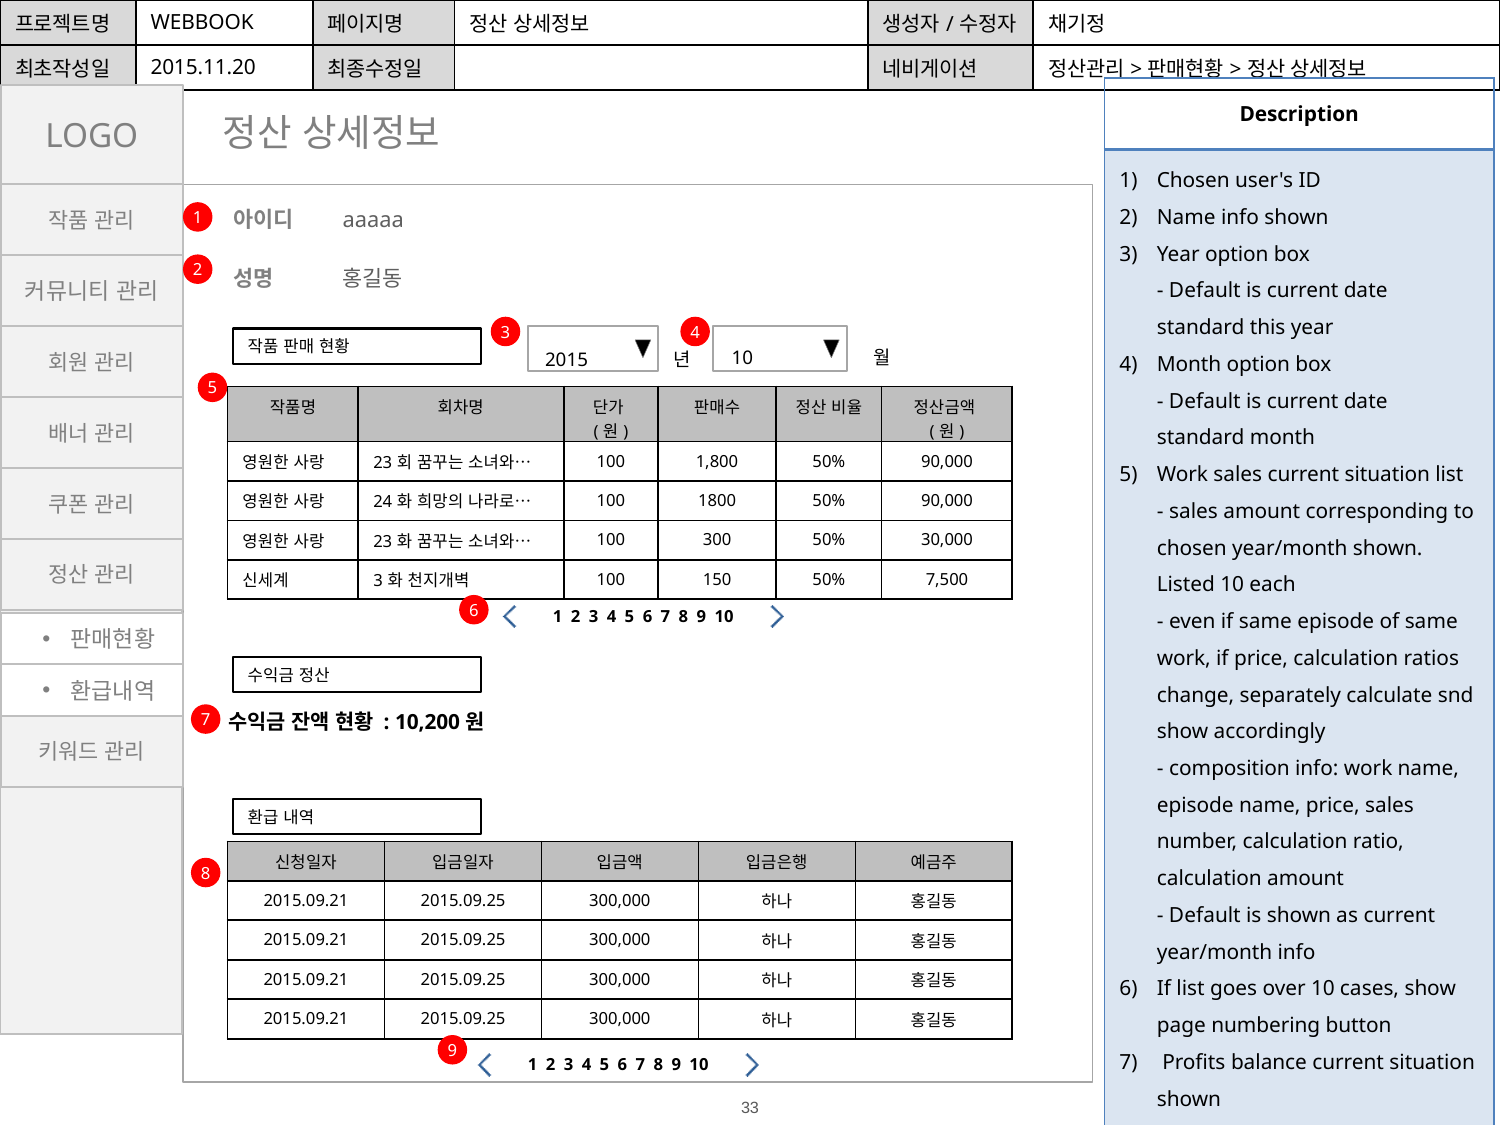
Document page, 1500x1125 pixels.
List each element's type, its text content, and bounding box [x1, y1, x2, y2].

table_cell 2015.09.25 [385, 882, 541, 919]
table_cell Chosen user's ID Name info shown Year option box - Default is current date standard this year Month option box - Default is current date standard month Work sales current situation list - sales amount corresponding to chosen year/month shown. Listed 10 each - even if same episode of same work, if price, calculation ratios change, separately calculate snd show accordingly - composition info: work name, episode name, price, sales number, calculation ratio, calculation amount - Default is shown as current year/month info If list goes over 10 cases, show page numbering button Profits balance current situation shown - balance = accumulated profit – refund amount Refund history list - after submitting refund application, if manager processes refund completion, shows on list - 10 each shown - composition info; application date, deposit date, deposit amount, deposit bank, account holder If list has over 10 cases, page numbering button shown [1105, 151, 1493, 1125]
text_box 년 [658, 329, 706, 378]
table_cell 최종수정일 [314, 46, 454, 89]
table_cell 300,000 [542, 961, 698, 998]
text_box 배너 관리 [0, 395, 185, 466]
table_cell 3화 천지개벽 [359, 561, 563, 598]
text_box 10 [716, 327, 769, 376]
text_box 1 [180, 200, 215, 234]
text_box [0, 789, 184, 1036]
table_cell 7,500 [882, 561, 1011, 598]
table_header 입금액 [542, 842, 698, 880]
text_box 키워드 관리 [0, 717, 185, 789]
table_header 회차명 [359, 387, 563, 441]
table_header 프로젝트명 [1, 1, 135, 44]
text_box 2015 [530, 329, 608, 378]
table_cell 2015.09.21 [228, 1000, 384, 1038]
text_box aaaaa [322, 191, 626, 246]
table_cell 100 [565, 521, 657, 559]
table_header WEBBOOK [137, 1, 312, 44]
table_cell 23회 꿈꾸는 소녀와… [359, 442, 563, 480]
table_cell 하나 [699, 961, 855, 998]
table_cell 하나 [699, 882, 855, 919]
table_cell 정산관리>판매현황>정산 상세정보 [1034, 46, 1499, 89]
text_box [711, 324, 849, 374]
table_cell 300,000 [542, 1000, 698, 1038]
text_box 정산 상세정보 [208, 101, 456, 162]
table_cell 2015.11.20 [137, 46, 312, 89]
text_box 홍길동 [322, 250, 626, 305]
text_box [472, 1046, 765, 1083]
text_box 6 [457, 592, 491, 627]
table_cell 2015.09.25 [385, 1000, 541, 1038]
table_cell 1,800 [659, 442, 775, 480]
table_cell 24화 희망의 나라로… [359, 482, 563, 520]
text_box 3 [488, 314, 523, 349]
table_cell 30,000 [882, 521, 1011, 559]
text_box 정산 관리 [0, 537, 185, 610]
table_cell 90,000 [882, 482, 1011, 520]
table_cell 100 [565, 561, 657, 596]
table_cell 홍길동 [856, 961, 1011, 998]
table_cell 홍길동 [856, 921, 1011, 959]
text_box 작품 관리 [0, 182, 185, 253]
table_header 단가(원) [565, 387, 657, 441]
text_box [526, 324, 660, 374]
text_box 쿠폰 관리 [0, 466, 185, 537]
text_box 작품 판매 현황 [231, 326, 483, 366]
table_header 신청일자 [228, 842, 384, 880]
table_cell 50% [777, 442, 881, 480]
text_box [821, 337, 842, 360]
table_header 생성자/수정자 [869, 1, 1032, 44]
table_cell 23화 꿈꾸는 소녀와… [359, 521, 563, 559]
text_box 커뮤니티 관리 [0, 253, 185, 325]
table_header 예금주 [856, 842, 1011, 880]
table_cell 150 [659, 561, 775, 596]
text_box 수익금 잔액 현황 : 10,200원 [215, 702, 540, 741]
table_header 정산 비율 [777, 387, 881, 441]
text_box 8 [188, 855, 223, 890]
text_box 수익금 정산 [231, 655, 483, 695]
table_header 페이지명 [314, 1, 454, 44]
table_cell 신세계 [228, 561, 357, 598]
text_box 월 [859, 327, 906, 376]
table_header 작품명 [228, 387, 357, 441]
table_cell 2015.09.25 [385, 921, 541, 959]
text_box 환급 내역 [231, 797, 483, 836]
table_cell 2015.09.21 [228, 882, 384, 919]
table_cell 2015.09.25 [385, 961, 541, 998]
table_cell 최초작성일 [1, 46, 135, 83]
table_cell 영원한 사랑 [228, 482, 357, 520]
table_cell 하나 [699, 921, 855, 959]
text_box 성명 [217, 252, 324, 302]
text_box 환급내역 [0, 662, 185, 718]
table_header 채기정 [1034, 1, 1499, 44]
text_box 회원 관리 [0, 324, 185, 396]
table_header 판매수 [659, 387, 775, 441]
table_cell 영원한 사랑 [228, 442, 357, 480]
table_cell 50% [777, 521, 881, 559]
table_cell 홍길동 [856, 1000, 1011, 1038]
table_cell 홍길동 [856, 882, 1011, 919]
table_cell 100 [565, 442, 657, 480]
table_header 입금일자 [385, 842, 541, 880]
table_cell 1800 [659, 482, 775, 520]
text_box LOGO [0, 83, 185, 182]
table_cell 하나 [699, 1000, 855, 1038]
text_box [497, 597, 790, 634]
table_cell 2015.09.21 [228, 921, 384, 959]
table_cell 2015.09.21 [228, 961, 384, 998]
text_box 4 [678, 314, 712, 349]
table_header 입금은행 [699, 842, 855, 880]
table_cell 90,000 [882, 442, 1011, 480]
text_box [633, 337, 653, 360]
text_box [181, 182, 1095, 1084]
table_cell [455, 46, 867, 89]
table_cell 300 [659, 521, 775, 559]
table_cell 300,000 [542, 882, 698, 919]
text_box 5 [195, 370, 230, 405]
table_header Description [1105, 79, 1493, 148]
text_box 9 [435, 1032, 470, 1067]
table_cell 100 [565, 482, 657, 520]
table_cell 영원한 사랑 [228, 521, 357, 559]
table_header 정산금액(원) [882, 387, 1011, 441]
text_box 2 [180, 252, 215, 287]
text_box 아이디 [217, 194, 324, 244]
table_cell 300,000 [542, 921, 698, 959]
text_box 7 [188, 702, 223, 736]
table_cell 50% [777, 482, 881, 520]
table_cell 50% [777, 561, 881, 598]
table_header 정산 상세정보 [455, 1, 867, 44]
text_box 판매현황 [0, 610, 185, 662]
table_cell 네비게이션 [869, 46, 1032, 89]
